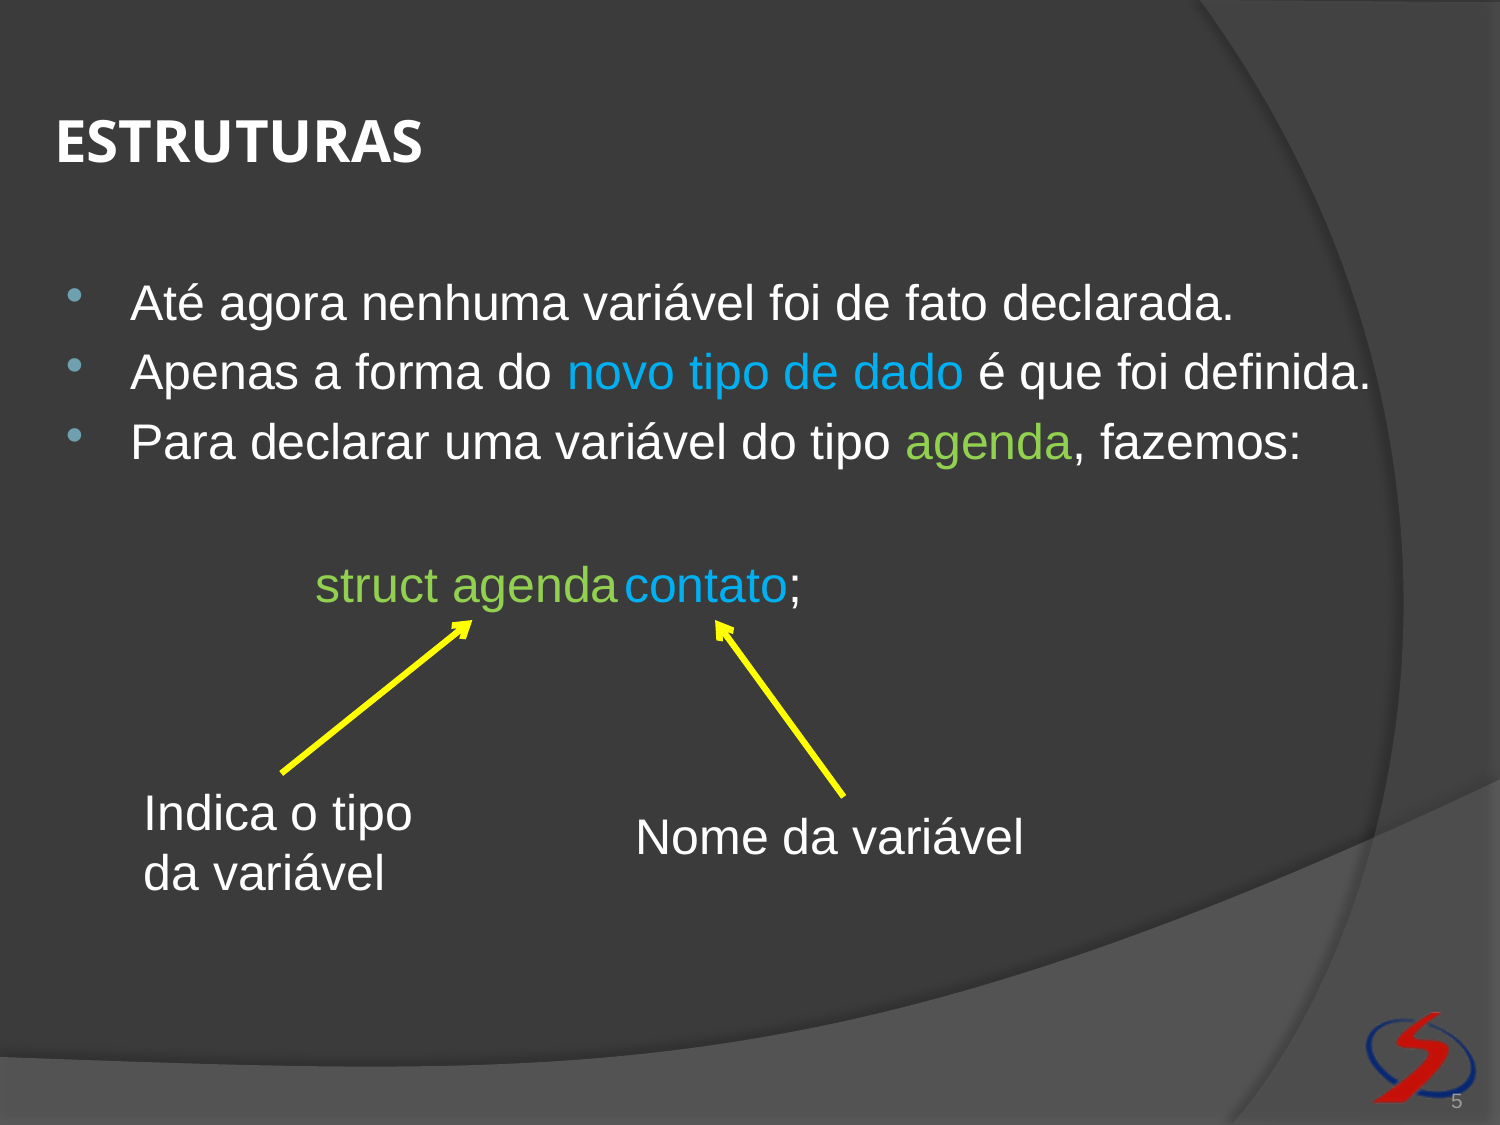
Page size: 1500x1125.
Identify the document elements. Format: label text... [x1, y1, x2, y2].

text_box contato; [609, 545, 821, 620]
text_box struct agenda [301, 545, 609, 620]
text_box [281, 620, 473, 774]
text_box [714, 620, 844, 798]
list Até agora nenhuma variável foi de fato declarada. Apenas a forma do novo tipo de dado é que foi definida. Para declarar uma variável do tipo agenda, fazemos: [46, 262, 1454, 1005]
picture [1359, 1011, 1483, 1108]
slide_number 5 [1337, 1053, 1463, 1114]
title estruturas [46, 45, 1454, 233]
text_box Indica o tipo da variável [128, 773, 434, 909]
text_box Nome da variável [621, 796, 1067, 872]
